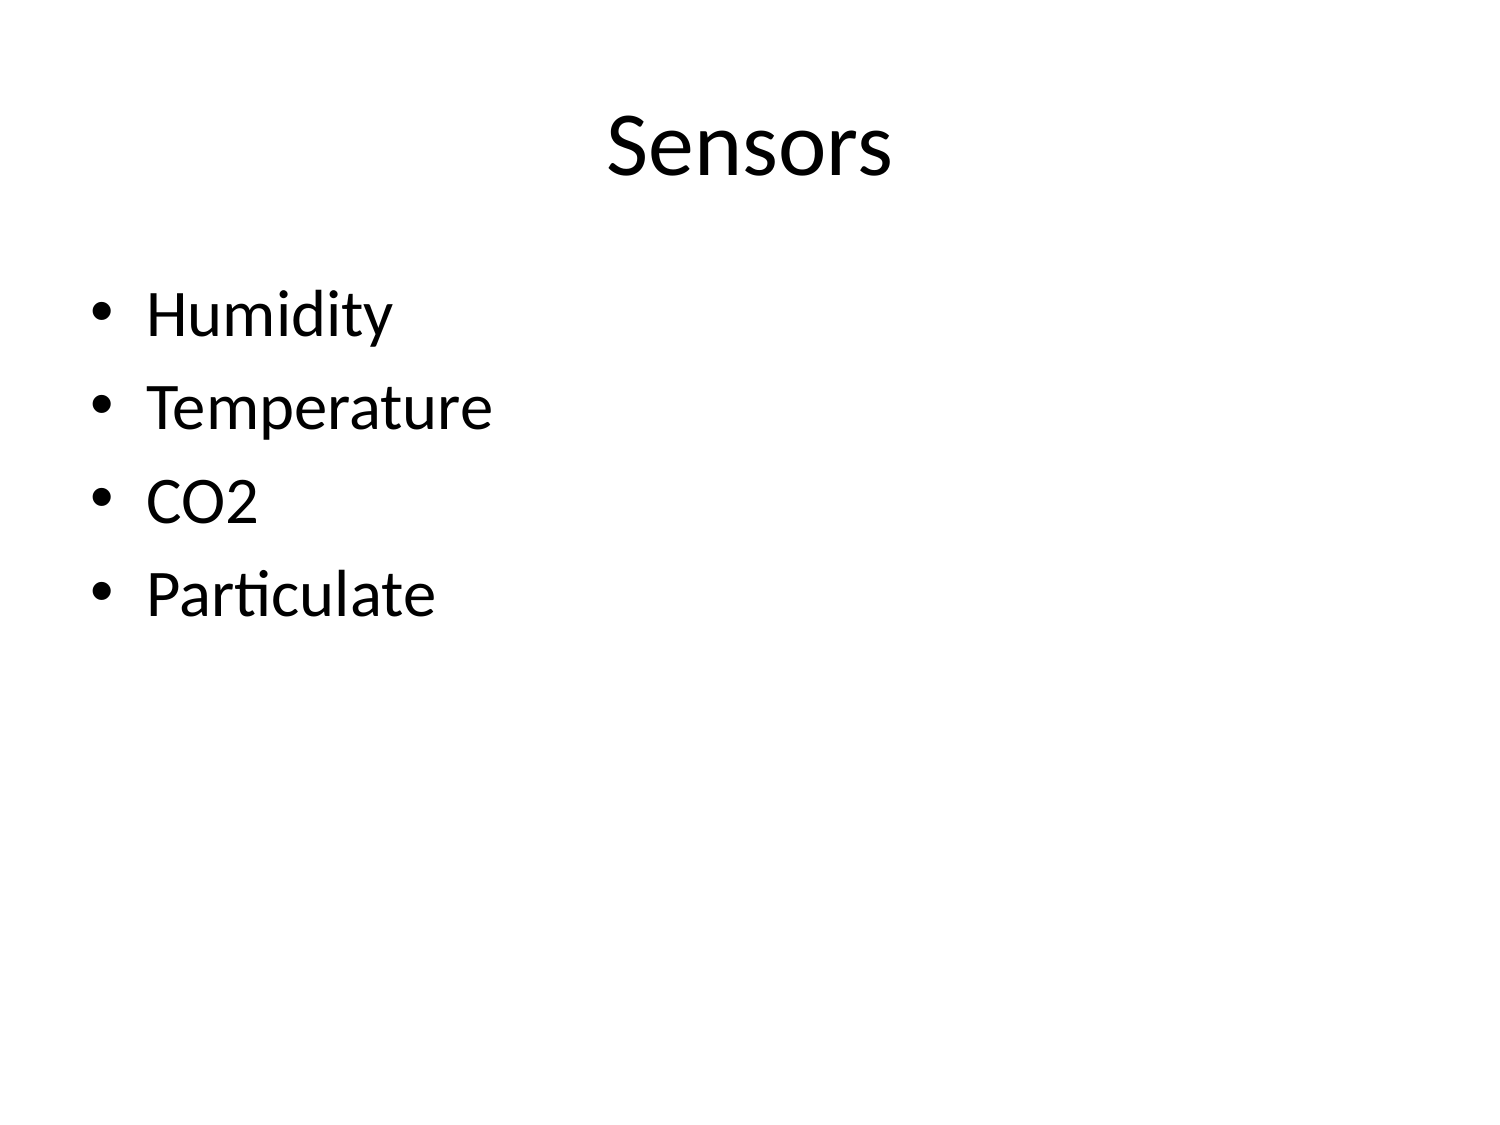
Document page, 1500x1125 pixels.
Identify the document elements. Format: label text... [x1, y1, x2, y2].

title Sensors [75, 45, 1425, 233]
list Humidity Temperature CO2 Particulate [75, 262, 1425, 1005]
